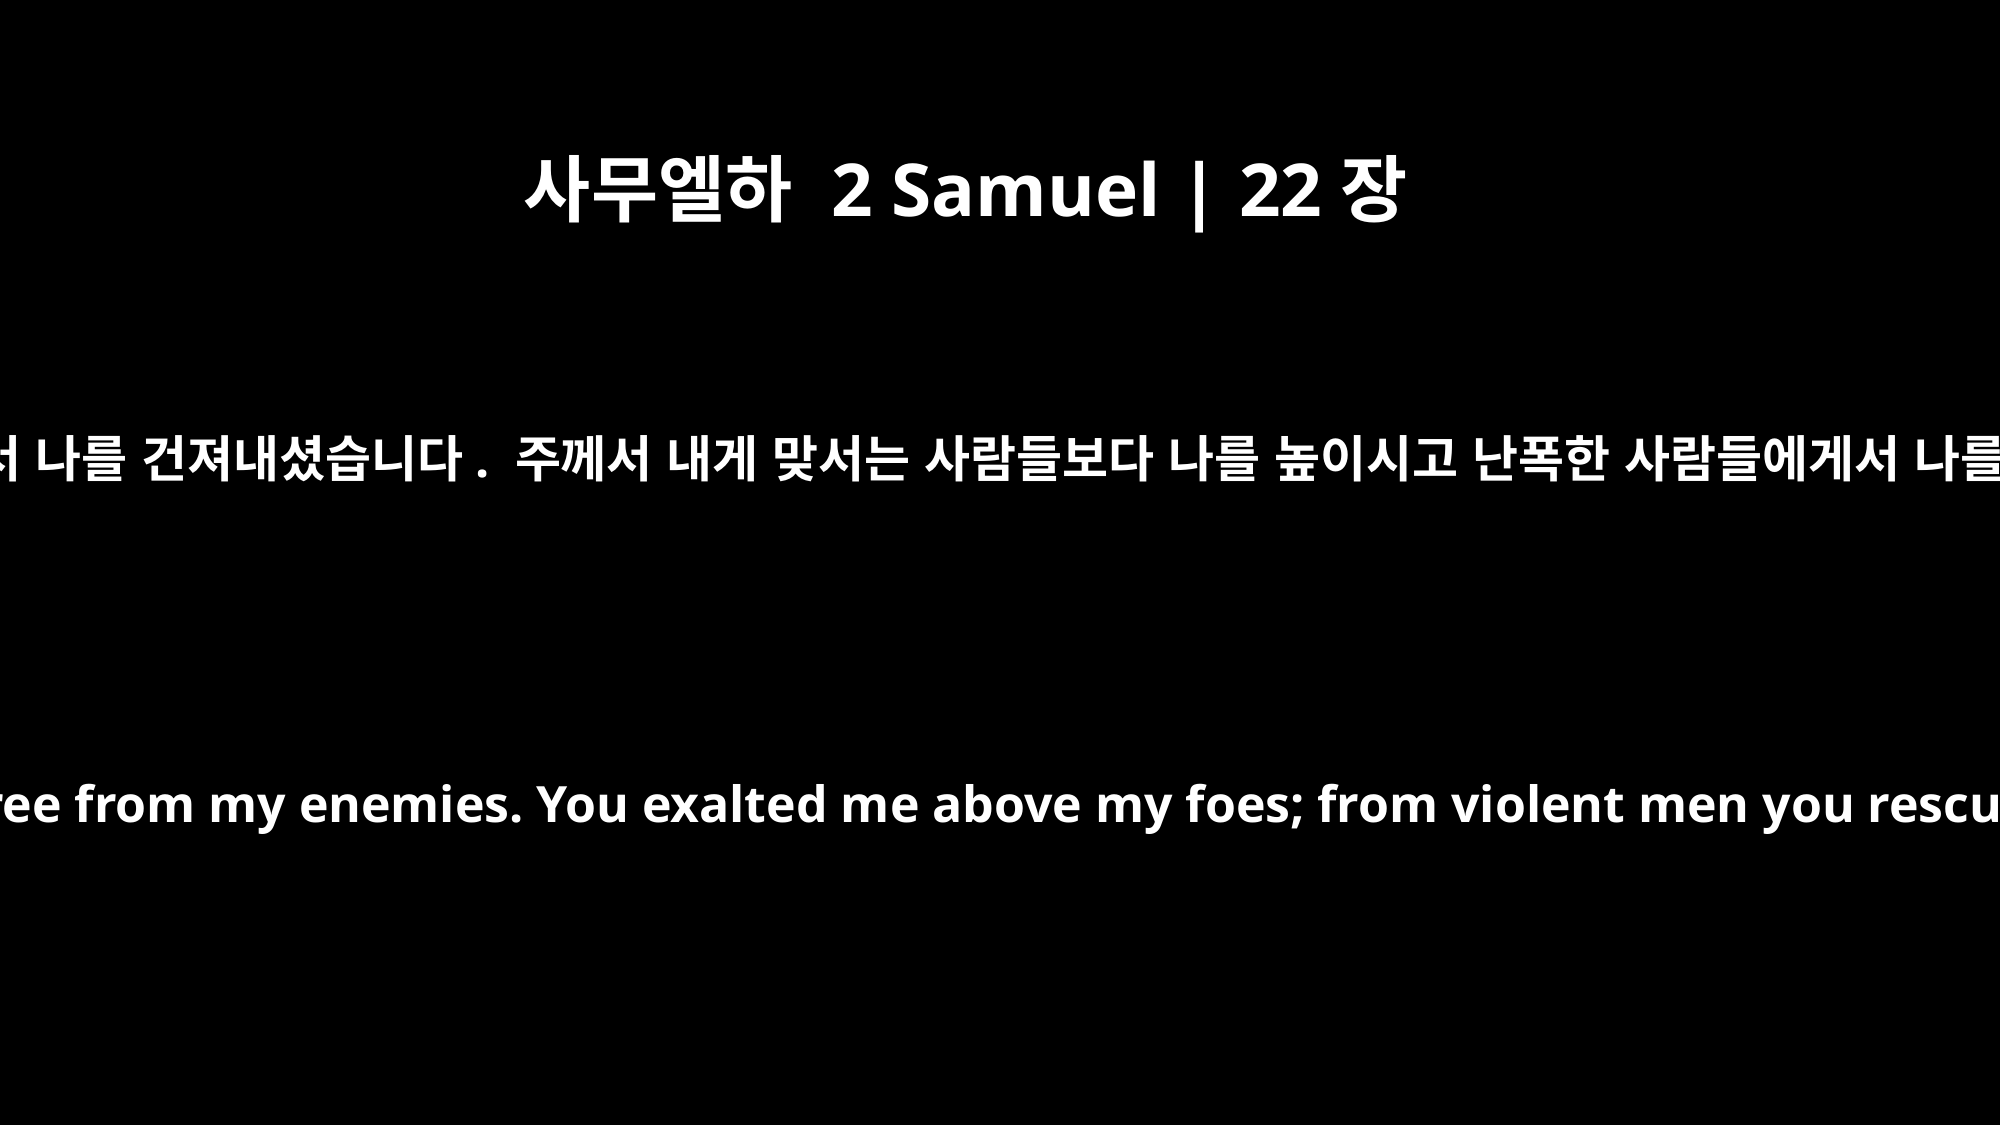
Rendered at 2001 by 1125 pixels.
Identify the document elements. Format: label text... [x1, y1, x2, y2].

text_box 49 주께서 내 원수들에게서 나를 건져내셨습니다. 주께서 내게 맞서는 사람들보다 나를 높이시고 난폭한 사람들에게서 나를 구해 내셨습니다. [0, 359, 2000, 495]
text_box who sets me free from my enemies. You exalted me above my foes; from violent men you rescued me. [0, 764, 2000, 840]
text_box 사무엘하 2 Samuel | 22장 [509, 136, 1423, 239]
